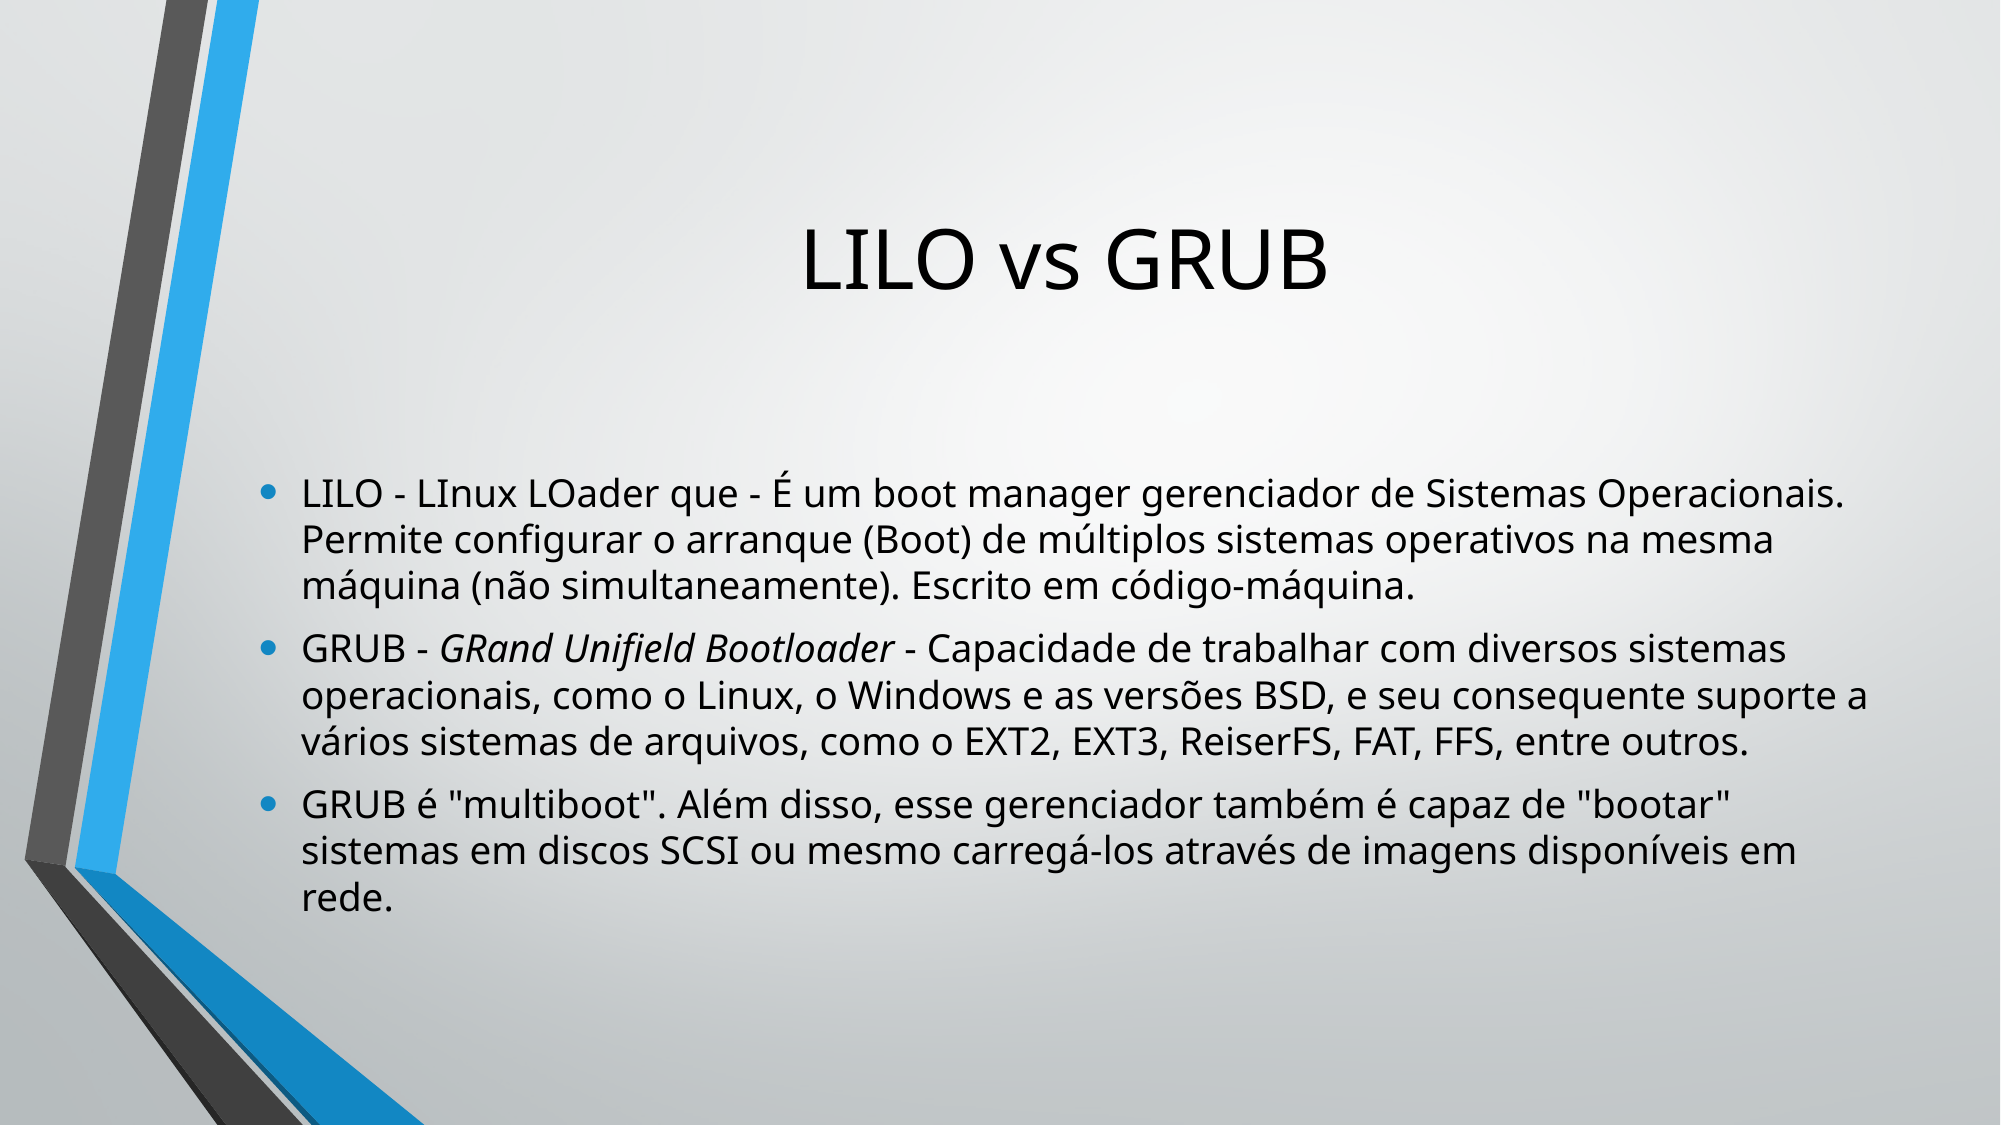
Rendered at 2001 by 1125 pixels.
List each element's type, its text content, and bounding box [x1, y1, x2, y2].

list LILO - LInux LOader que - É um boot manager gerenciador de Sistemas Operacionais. Permite configurar o arranque (Boot) de múltiplos sistemas operativos na mesma máquina (não simultaneamente). Escrito em código-máquina. GRUB - GRand Unifield Bootloader - Capacidade de trabalhar com diversos sistemas operacionais, como o Linux, o Windows e as versões BSD, e seu consequente suporte a vários sistemas de arquivos, como o EXT2, EXT3, ReiserFS, FAT, FFS, entre outros. GRUB é "multiboot". Além disso, esse gerenciador também é capaz de "bootar" sistemas em discos SCSI ou mesmo carregá-los através de imagens disponíveis em rede. [243, 437, 1887, 950]
title LILO vs GRUB [243, 112, 1887, 400]
